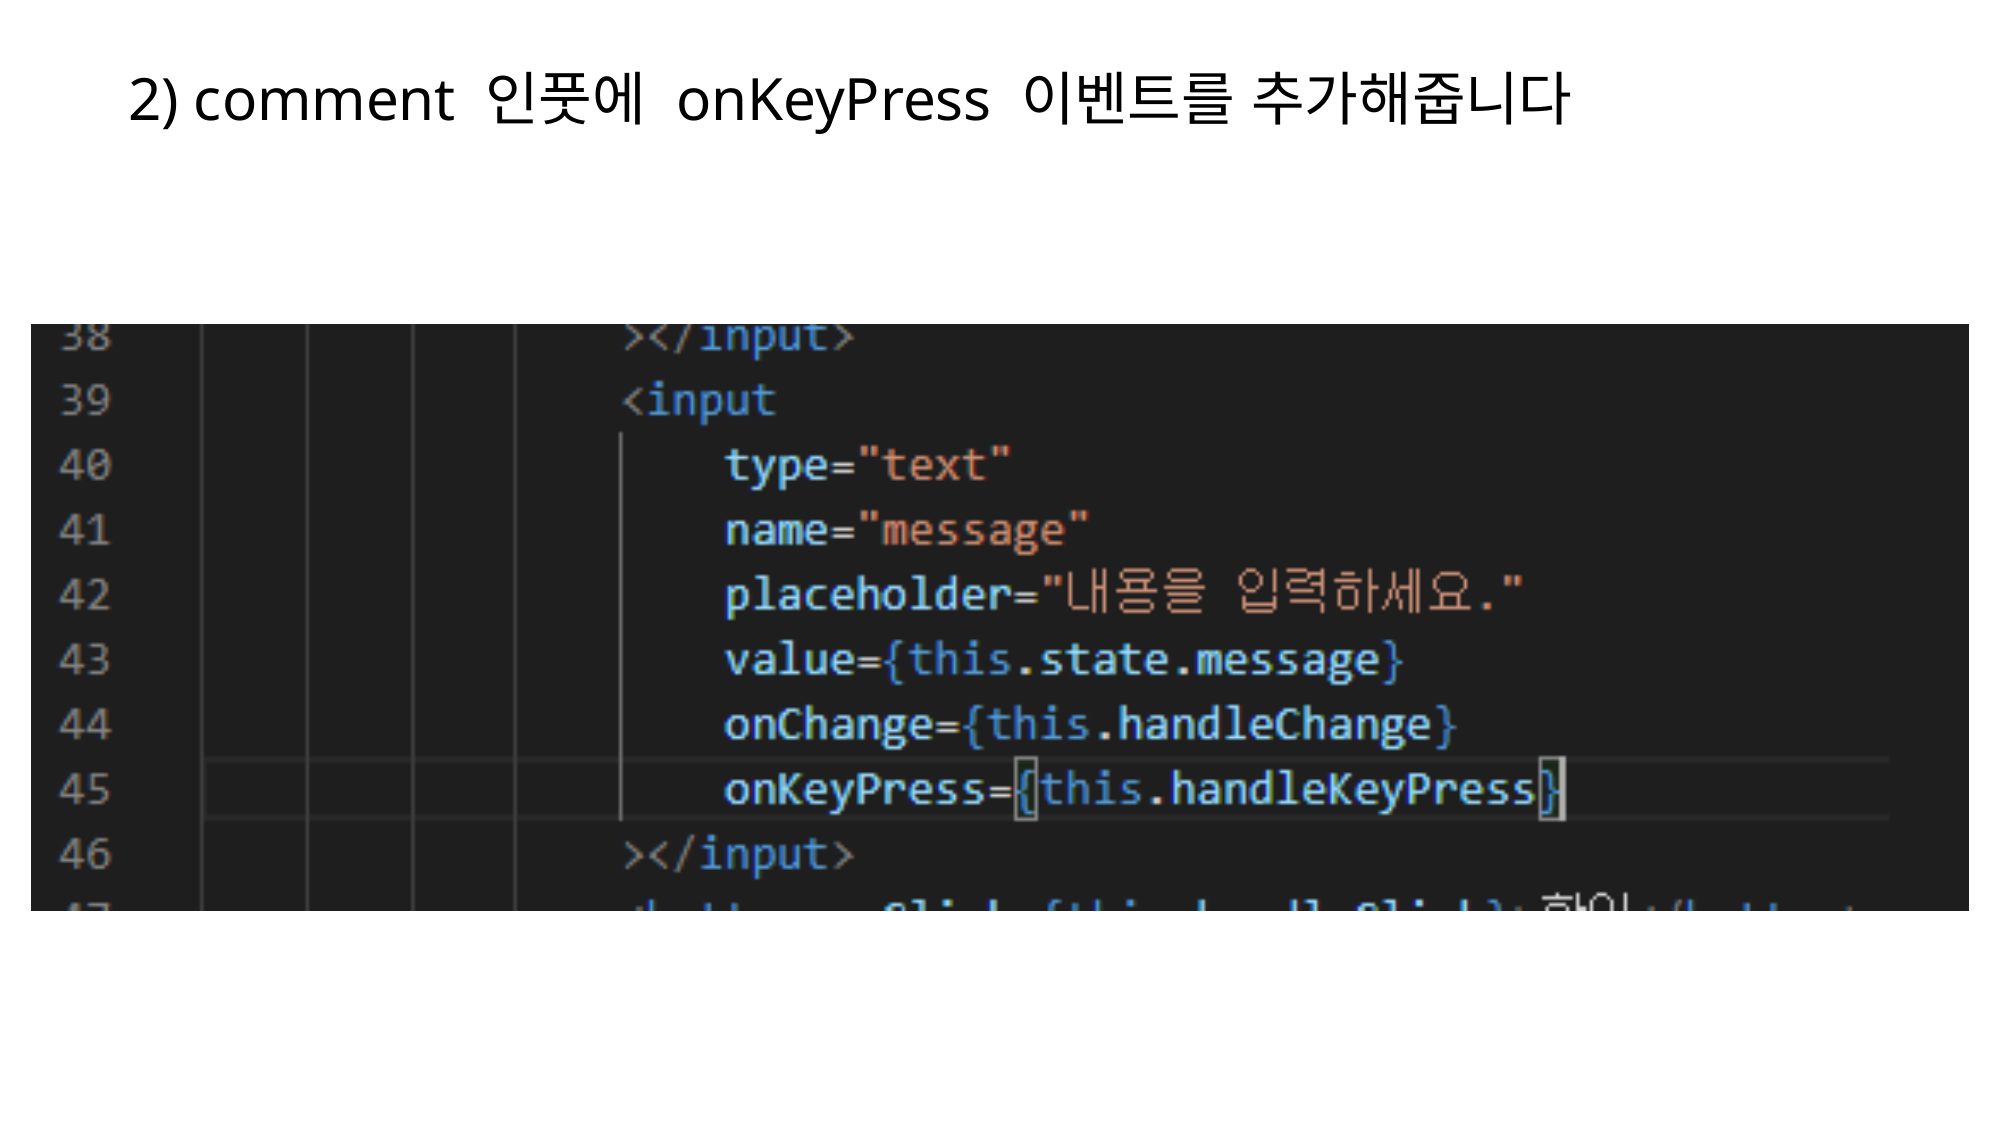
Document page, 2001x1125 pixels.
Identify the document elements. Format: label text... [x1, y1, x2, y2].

list 2) comment 인풋에 onKeyPress 이벤트를 추가해줍니다 [113, 62, 1839, 324]
picture [31, 324, 1969, 911]
